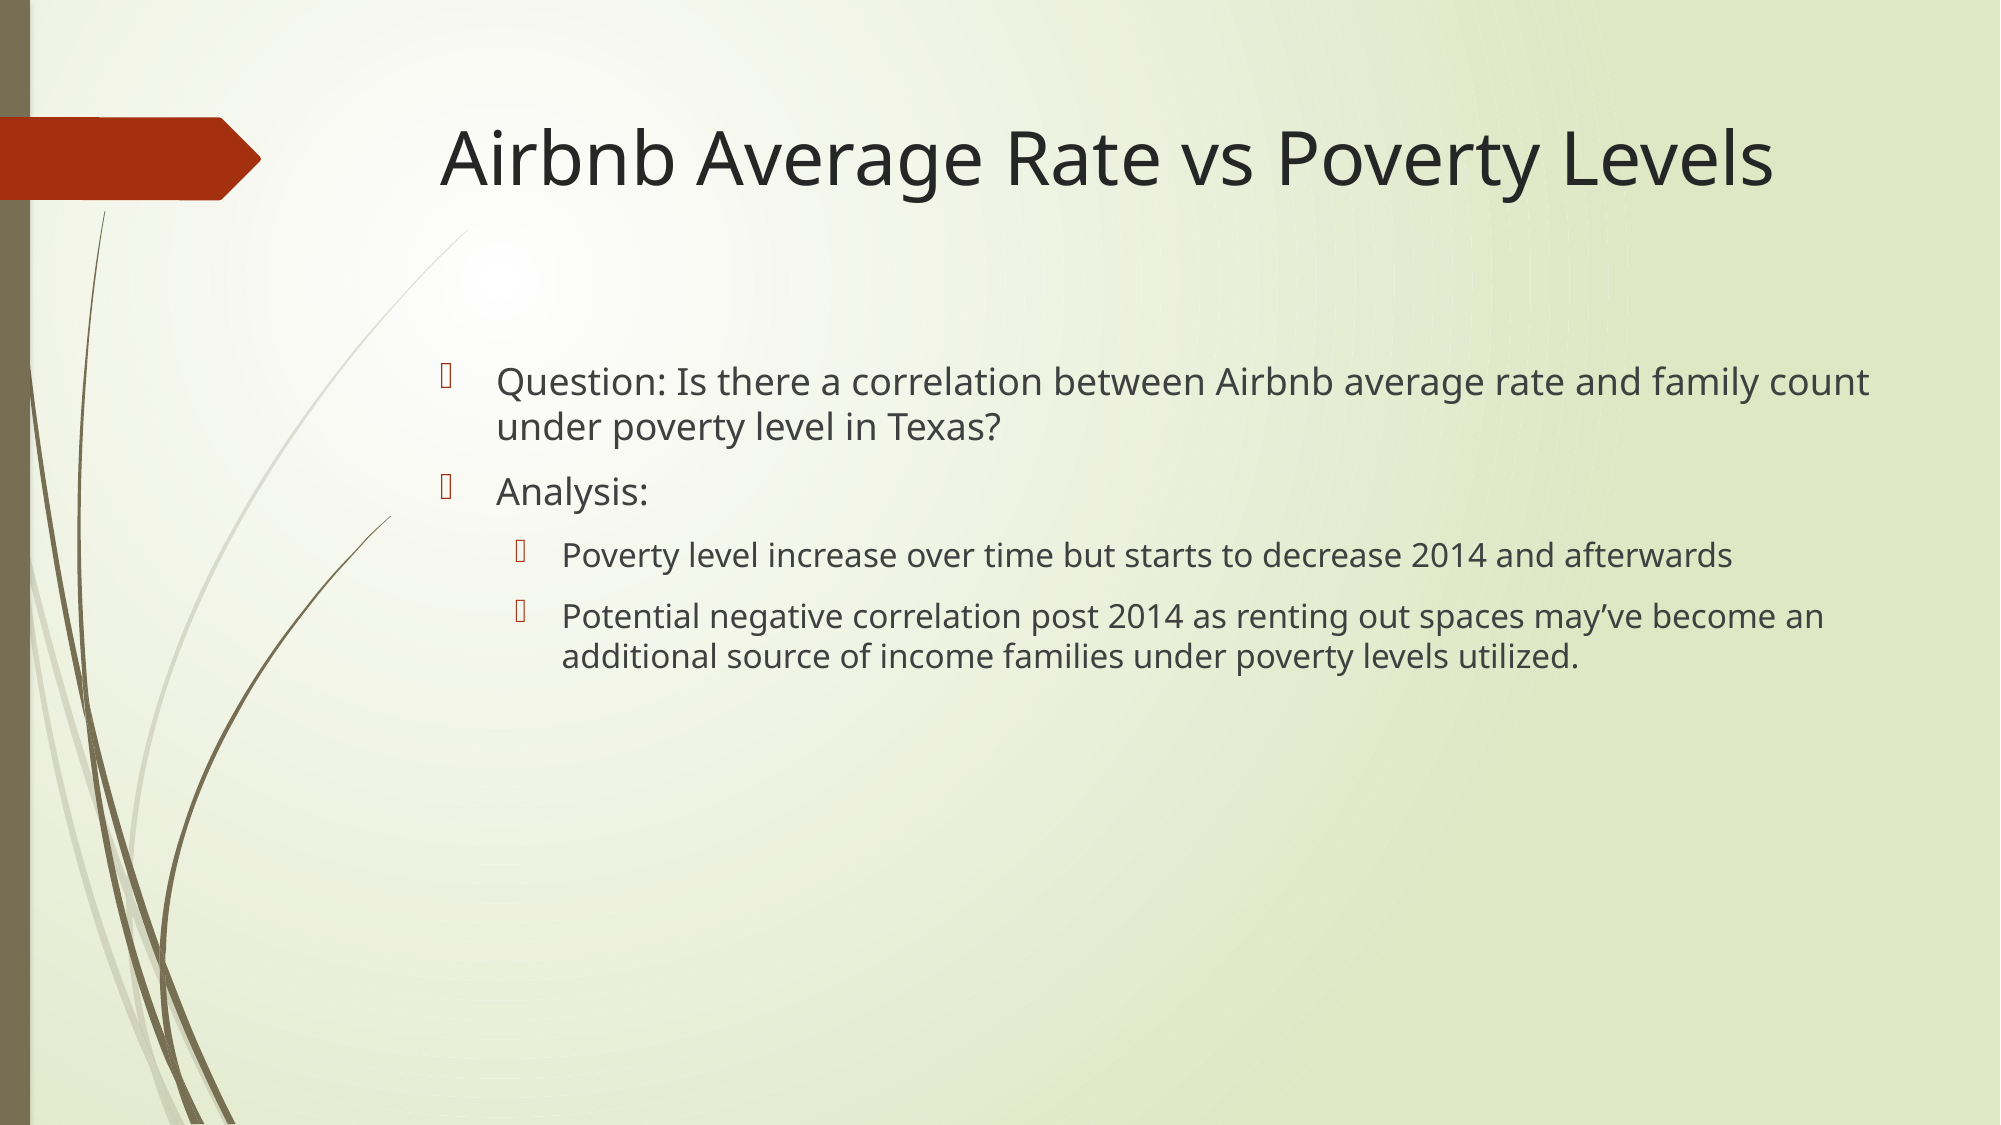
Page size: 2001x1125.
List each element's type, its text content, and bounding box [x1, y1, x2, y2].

title Airbnb Average Rate vs Poverty Levels [425, 102, 1888, 313]
list Question: Is there a correlation between Airbnb average rate and family count under poverty level in Texas? Analysis: Poverty level increase over time but starts to decrease 2014 and afterwards Potential negative correlation post 2014 as renting out spaces may’ve become an additional source of income families under poverty levels utilized. [424, 350, 1888, 970]
